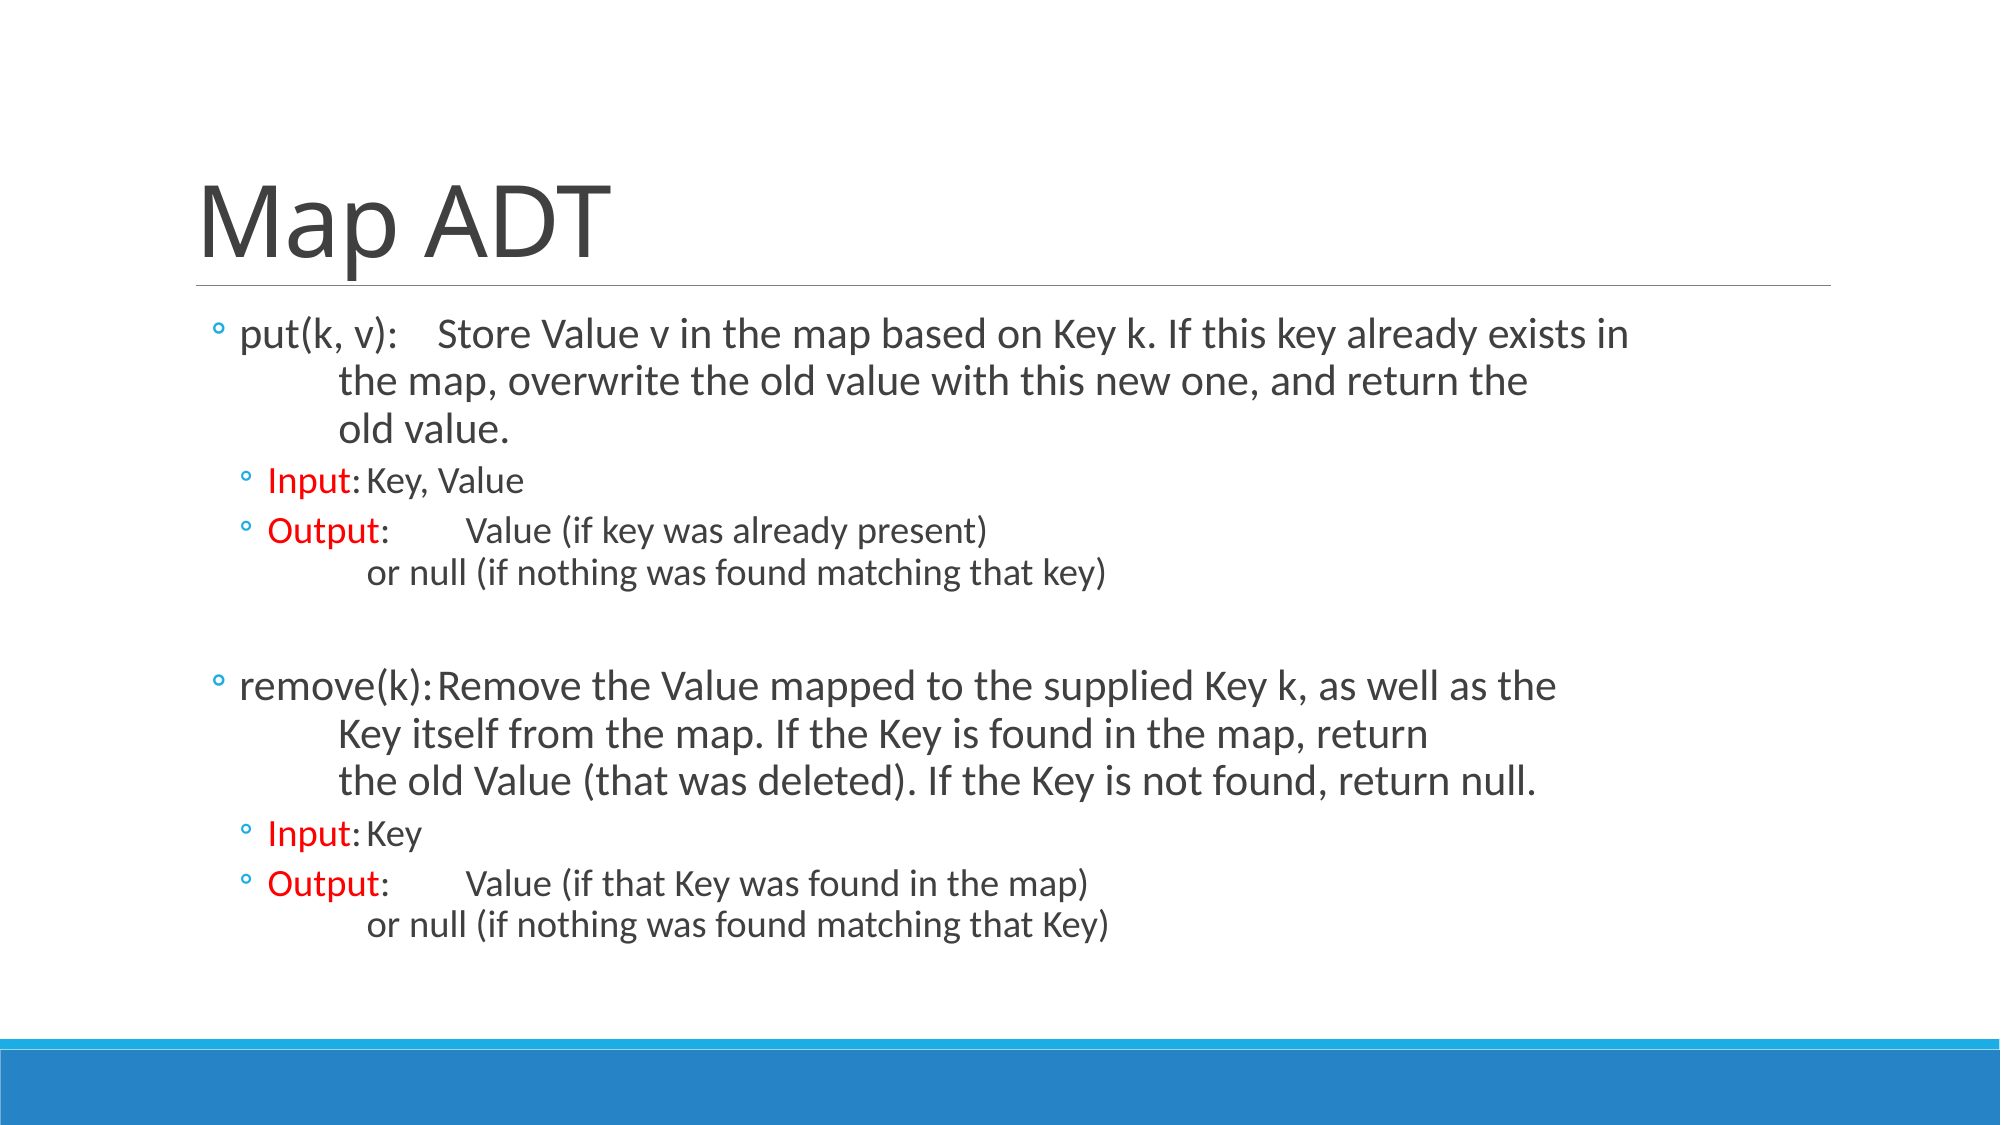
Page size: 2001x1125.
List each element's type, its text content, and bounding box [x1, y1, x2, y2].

title Map ADT [180, 47, 1830, 285]
list put(k, v): Store Value v in the map based on Key k. If this key already exists in the map, overwrite the old value with this new one, and return the old value. Input: Key, Value Output: Value (if key was already present) or null (if nothing was found matching that key) remove(k): Remove the Value mapped to the supplied Key k, as well as the Key itself from the map. If the Key is found in the map, return the old Value (that was deleted). If the Key is not found, return null. Input: Key Output: Value (if that Key was found in the map) or null (if nothing was found matching that Key) [180, 302, 1830, 963]
